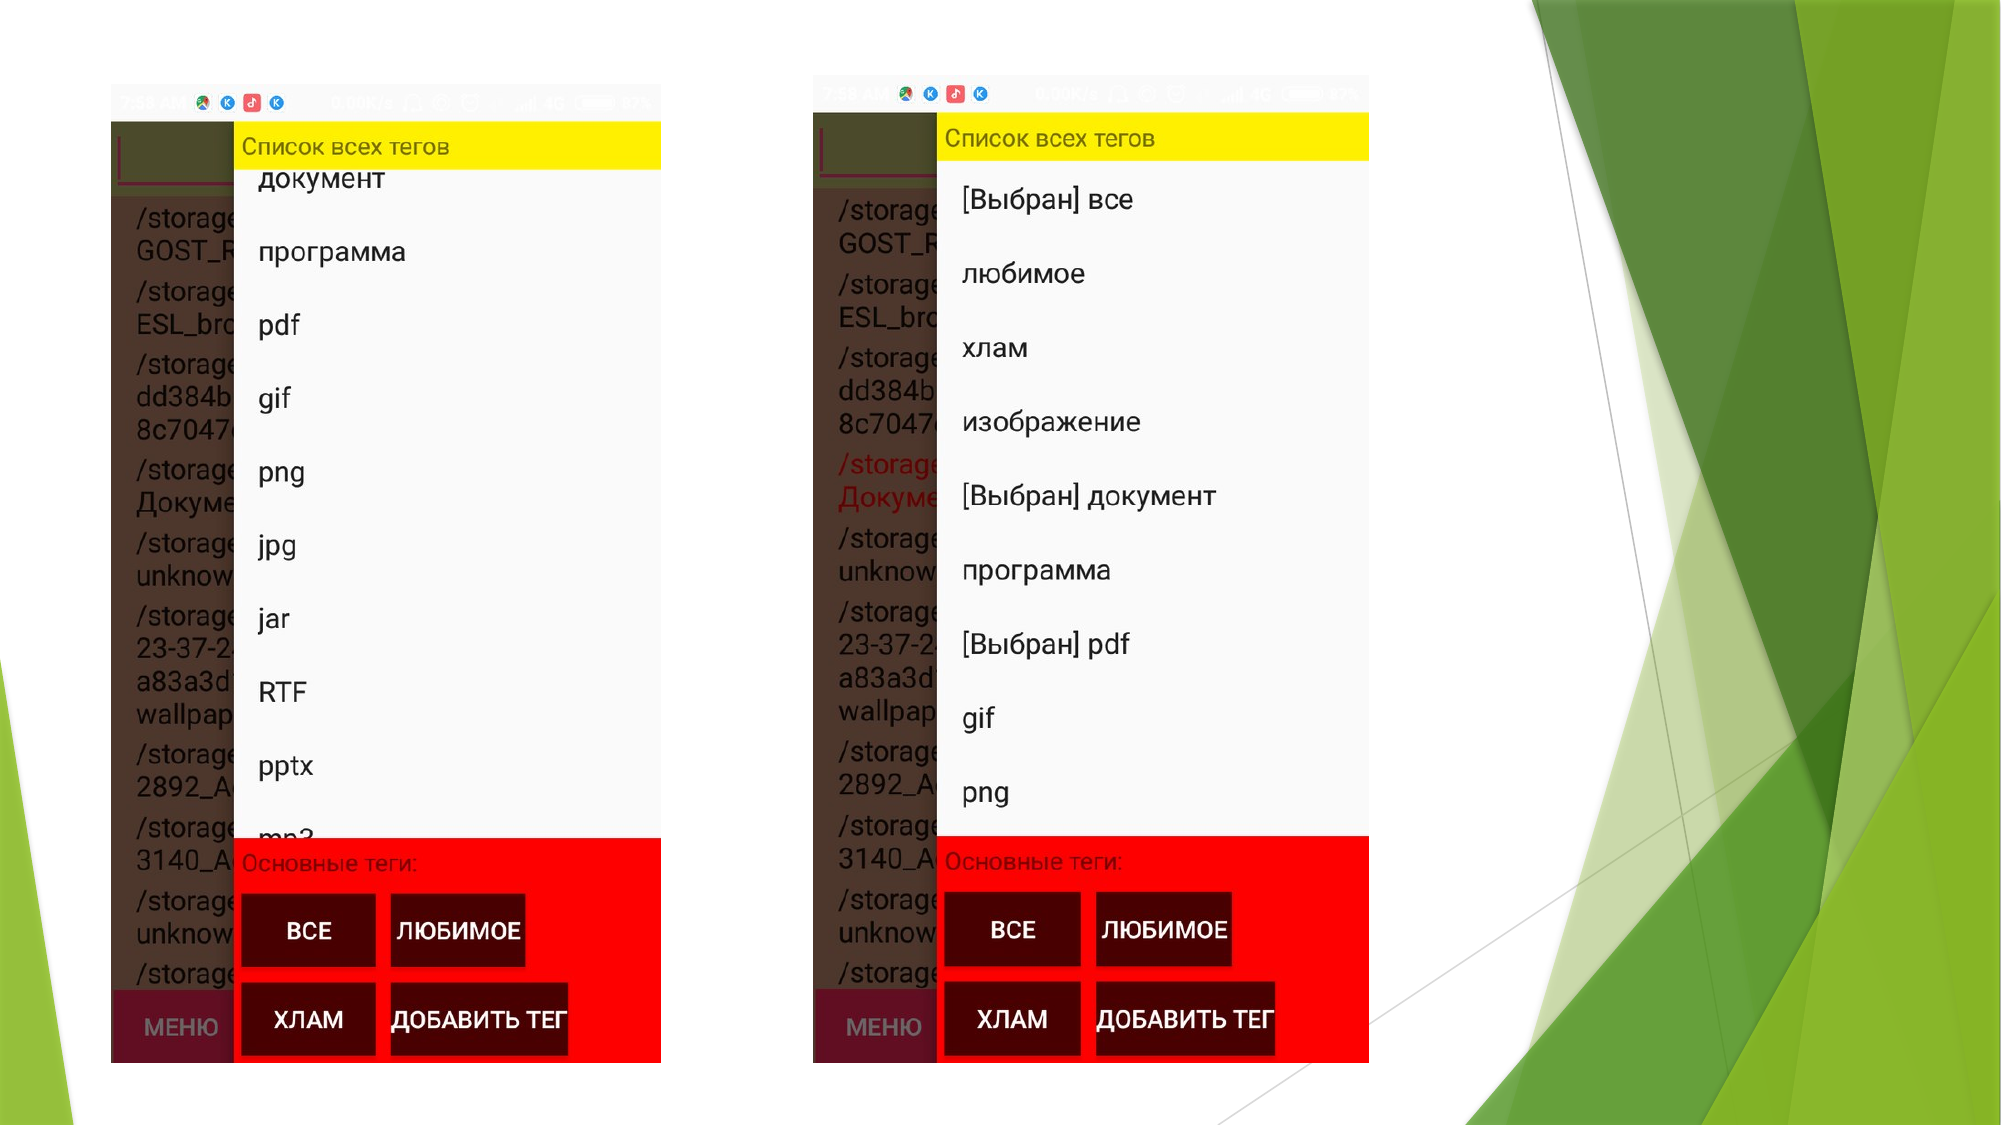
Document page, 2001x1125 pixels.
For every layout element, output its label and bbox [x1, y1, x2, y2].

picture [813, 75, 1369, 1064]
picture [110, 84, 662, 1064]
